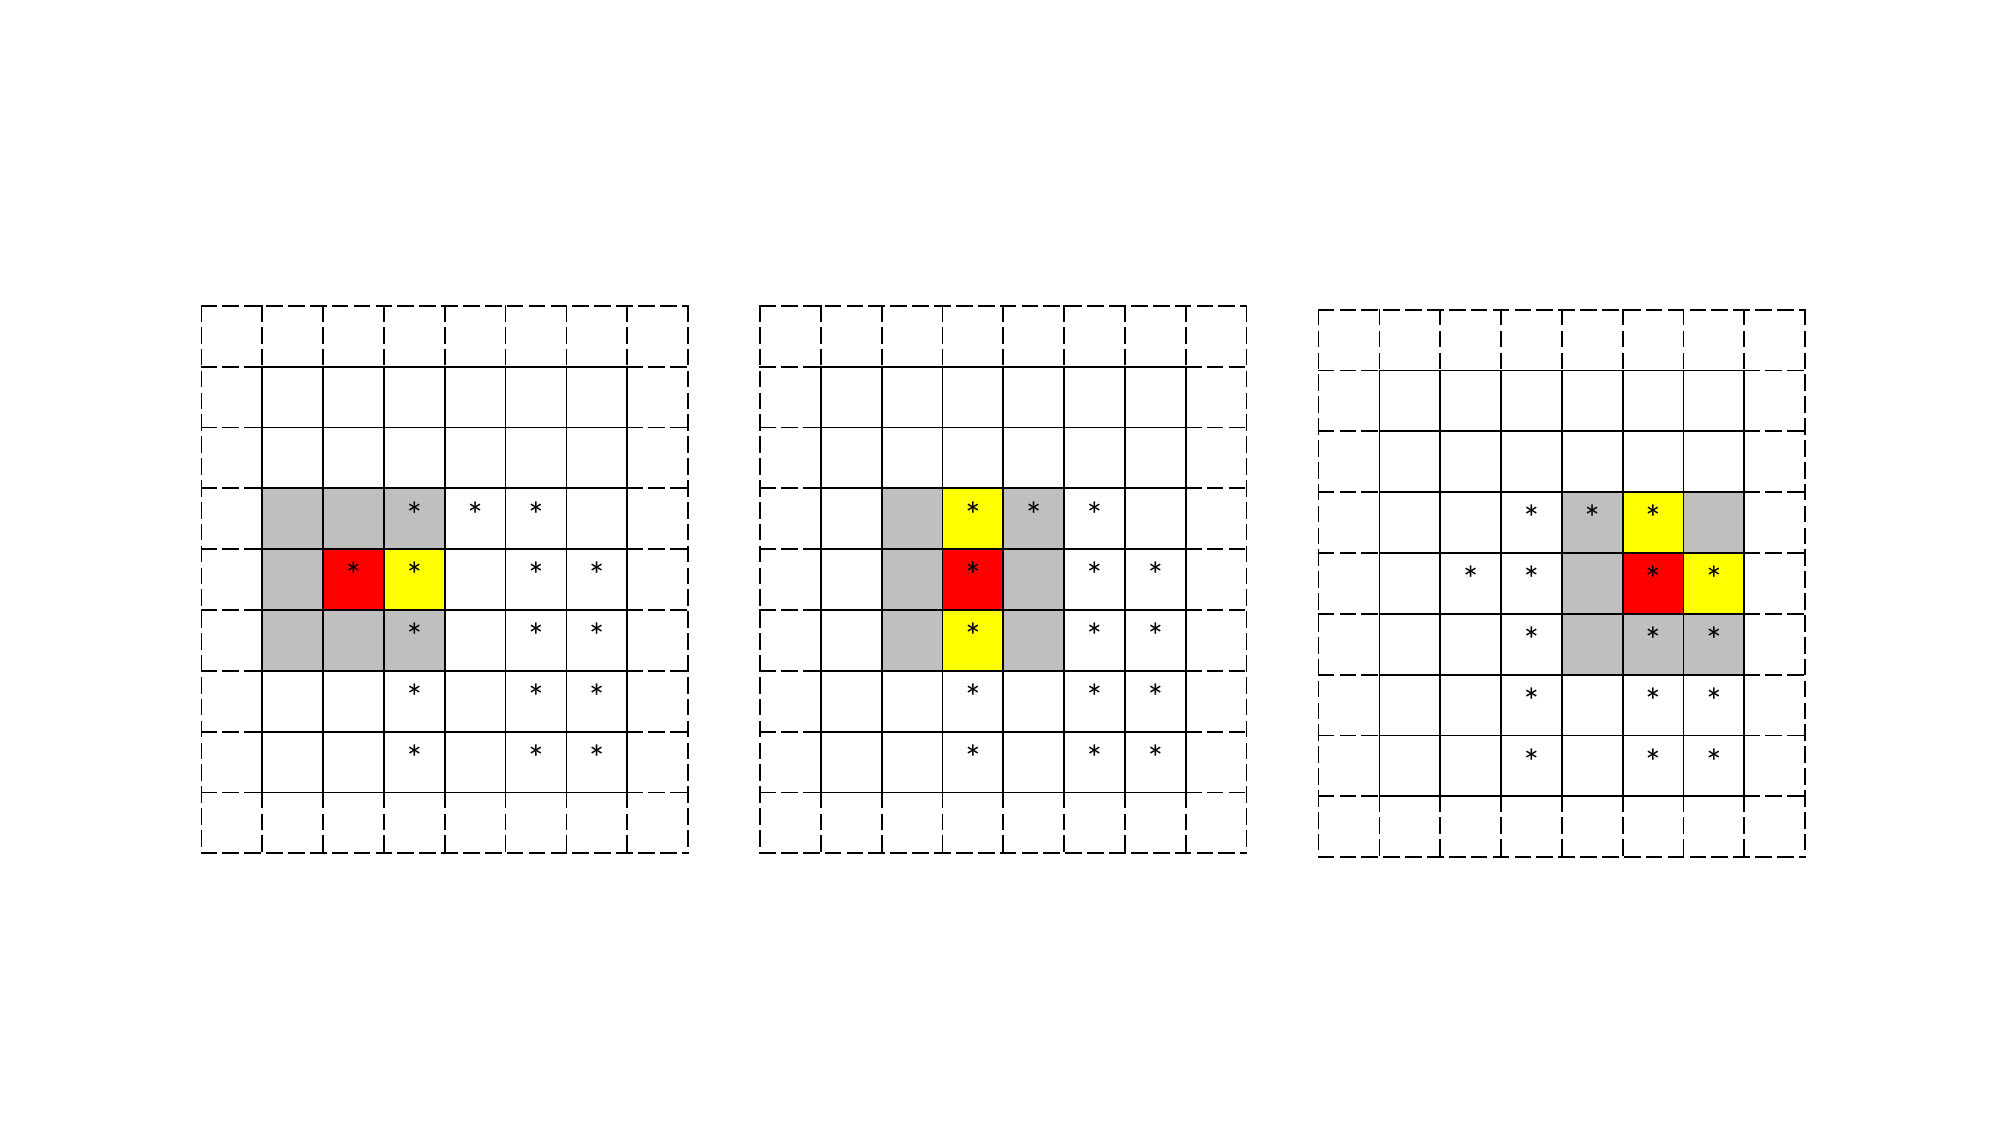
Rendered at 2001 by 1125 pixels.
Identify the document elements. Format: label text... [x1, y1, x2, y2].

table_cell * [506, 489, 566, 548]
table_cell [1004, 368, 1063, 427]
table_cell [1562, 797, 1623, 857]
table_cell [1563, 615, 1622, 674]
table_cell [1126, 428, 1185, 487]
table_cell [201, 549, 261, 610]
table_cell * [1684, 676, 1743, 735]
table_cell [1441, 736, 1500, 795]
table_cell [263, 489, 322, 548]
table_cell * [1126, 672, 1185, 731]
table_cell [1563, 736, 1622, 795]
table_cell * [506, 733, 566, 792]
table_cell * [567, 733, 626, 792]
table_cell [1745, 431, 1805, 492]
table_cell [201, 367, 261, 428]
table_cell [1004, 672, 1063, 731]
table_cell [446, 672, 505, 731]
table_cell [263, 428, 322, 487]
table_cell [1187, 428, 1247, 488]
table_cell [1380, 676, 1439, 735]
table_cell [446, 428, 505, 487]
table_cell [628, 428, 688, 488]
table_cell [1187, 671, 1247, 732]
table_cell * [1126, 550, 1185, 609]
table_cell * [1624, 736, 1683, 795]
table_cell * [943, 489, 1002, 548]
table_cell * [943, 672, 1002, 731]
table_cell [506, 368, 566, 427]
table_cell [446, 368, 505, 427]
table_header [942, 306, 1003, 366]
table_cell [1187, 367, 1247, 428]
table_cell [1126, 368, 1185, 427]
table_cell [446, 611, 505, 670]
table_header [627, 306, 688, 367]
table_cell * [567, 550, 626, 609]
table_cell * [385, 672, 444, 731]
table_cell [1380, 736, 1439, 795]
table_cell [324, 428, 383, 487]
table_cell [822, 489, 881, 548]
table_header [1684, 310, 1744, 370]
table_header [262, 306, 323, 366]
table_cell [201, 488, 261, 549]
table_cell [263, 611, 322, 670]
table_cell [883, 672, 942, 731]
table_cell [883, 550, 942, 609]
table_header [384, 306, 445, 366]
table_cell * [943, 550, 1002, 609]
table_cell [567, 368, 626, 427]
table_cell * [1004, 489, 1063, 548]
table_cell [822, 368, 881, 427]
table_cell [1441, 493, 1500, 552]
table_cell [324, 368, 383, 427]
table_cell * [385, 611, 444, 670]
table_cell [1441, 615, 1500, 674]
table_cell [1319, 371, 1379, 431]
table_header [566, 306, 627, 366]
table_cell [1186, 793, 1247, 853]
table_cell * [1502, 554, 1561, 613]
table_cell [942, 793, 1003, 853]
table_cell * [506, 550, 566, 609]
table_cell [1380, 554, 1439, 613]
table_cell [1624, 371, 1683, 430]
table_cell [1441, 371, 1500, 430]
table_cell [263, 368, 322, 427]
table_cell [943, 428, 1002, 487]
table_cell [1319, 796, 1379, 857]
table_cell [1623, 797, 1684, 857]
table_header [201, 306, 262, 367]
table_cell [822, 672, 881, 731]
table_cell [822, 428, 881, 487]
table_cell [628, 671, 688, 732]
table_cell [1187, 549, 1247, 610]
table_header [1562, 310, 1623, 370]
table_cell [1187, 732, 1247, 793]
table_cell [628, 367, 688, 428]
table_cell * [1624, 676, 1683, 735]
table_header [1003, 306, 1064, 366]
table_cell [1126, 489, 1185, 548]
table_header [1064, 306, 1125, 366]
table_cell [1187, 488, 1247, 549]
table_cell [1380, 432, 1439, 491]
table_header [506, 306, 566, 366]
table_cell [760, 549, 820, 610]
table_cell [1745, 614, 1805, 675]
table_cell * [943, 733, 1002, 792]
table_cell [1441, 432, 1500, 491]
table_cell [567, 428, 626, 487]
table_cell [1501, 797, 1562, 857]
table_header [760, 306, 821, 367]
table_cell * [1065, 550, 1124, 609]
table_cell * [1563, 493, 1622, 552]
table_cell [1379, 797, 1440, 857]
table_cell [1684, 371, 1743, 430]
table_cell [1563, 432, 1622, 491]
table_cell [324, 489, 383, 548]
table_cell [263, 733, 322, 792]
table_cell [760, 793, 821, 853]
table_cell [628, 732, 688, 793]
table_cell [1319, 735, 1379, 796]
table_cell [1745, 675, 1805, 735]
table_cell [883, 489, 942, 548]
table_cell [506, 793, 566, 853]
table_cell * [506, 611, 566, 670]
table_cell [760, 488, 820, 549]
table_cell [1004, 611, 1063, 670]
table_cell * [1065, 611, 1124, 670]
table_header [1440, 310, 1501, 370]
table_cell * [1624, 615, 1683, 674]
table_cell [628, 549, 688, 610]
table_cell * [385, 550, 444, 609]
table_cell * [385, 489, 444, 548]
table_cell [1684, 493, 1743, 552]
table_cell [385, 368, 444, 427]
table_cell [1319, 492, 1379, 553]
table_cell [1003, 793, 1064, 853]
table_header [1744, 310, 1805, 371]
table_cell [446, 733, 505, 792]
table_cell [1065, 368, 1124, 427]
table_cell [324, 672, 383, 731]
table_header [445, 306, 506, 366]
table_header [1319, 310, 1379, 371]
table_cell [262, 793, 323, 853]
table_cell * [1441, 554, 1500, 613]
table_cell [1502, 371, 1561, 430]
table_cell * [506, 672, 566, 731]
table_cell [1319, 675, 1379, 735]
table_cell [385, 428, 444, 487]
table_cell [628, 488, 688, 549]
table_cell [1319, 614, 1379, 675]
table_cell [1004, 550, 1063, 609]
table_cell [883, 428, 942, 487]
table_cell [1004, 428, 1063, 487]
table_cell [1745, 492, 1805, 553]
table_cell [1125, 793, 1186, 853]
table_cell [760, 367, 820, 428]
table_header [821, 306, 882, 366]
table_cell [1187, 610, 1247, 671]
table_cell [1624, 432, 1683, 491]
table_cell * [1065, 672, 1124, 731]
table_cell [883, 368, 942, 427]
table_cell [627, 793, 688, 853]
table_header [1379, 310, 1440, 370]
table_cell * [1502, 615, 1561, 674]
table_cell [323, 793, 384, 853]
table_cell [822, 550, 881, 609]
table_header [1501, 310, 1562, 370]
table_cell * [1502, 676, 1561, 735]
table_cell [566, 793, 627, 853]
table_cell [1745, 735, 1805, 796]
table_cell [760, 732, 820, 793]
table_cell [201, 732, 261, 793]
table_header [882, 306, 942, 366]
table_cell * [1624, 554, 1683, 613]
table_cell [760, 671, 820, 732]
table_cell [201, 428, 261, 488]
table_cell [384, 793, 445, 853]
table_cell [201, 610, 261, 671]
table_cell [1563, 554, 1622, 613]
table_cell [822, 733, 881, 792]
table_cell [883, 733, 942, 792]
table_cell [201, 671, 261, 732]
table_cell [760, 428, 820, 488]
table_cell [883, 611, 942, 670]
table_cell [1319, 553, 1379, 614]
table_cell [1745, 553, 1805, 614]
table_cell [882, 793, 942, 853]
table_cell * [1684, 554, 1743, 613]
table_header [1125, 306, 1186, 366]
table_cell [324, 611, 383, 670]
table_cell [1684, 797, 1744, 857]
table_cell * [1065, 733, 1124, 792]
table_cell [1064, 793, 1125, 853]
table_cell * [1624, 493, 1683, 552]
table_cell [324, 733, 383, 792]
table_cell [506, 428, 566, 487]
table_cell [628, 610, 688, 671]
table_cell [446, 550, 505, 609]
table_cell [943, 368, 1002, 427]
table_cell [1004, 733, 1063, 792]
table_cell * [1065, 489, 1124, 548]
table_cell [1380, 371, 1439, 430]
table_cell [1440, 797, 1501, 857]
table_cell [1745, 371, 1805, 431]
table_cell [821, 793, 882, 853]
table_cell * [1684, 615, 1743, 674]
table_cell [1380, 615, 1439, 674]
table_cell [201, 793, 262, 853]
table_cell * [1126, 733, 1185, 792]
table_cell * [1684, 736, 1743, 795]
table_cell * [567, 611, 626, 670]
table_cell * [1502, 736, 1561, 795]
table_cell [1563, 676, 1622, 735]
table_cell [760, 610, 820, 671]
table_cell [1380, 493, 1439, 552]
table_cell * [943, 611, 1002, 670]
table_cell * [567, 672, 626, 731]
table_cell [1744, 796, 1805, 857]
table_cell [1563, 371, 1622, 430]
table_cell * [385, 733, 444, 792]
table_cell * [1126, 611, 1185, 670]
table_cell [822, 611, 881, 670]
table_cell [445, 793, 506, 853]
table_cell [263, 550, 322, 609]
table_cell * [1502, 493, 1561, 552]
table_cell * [446, 489, 505, 548]
table_cell [1319, 431, 1379, 492]
table_cell [263, 672, 322, 731]
table_header [323, 306, 384, 366]
table_cell * [324, 550, 383, 609]
table_cell [1441, 676, 1500, 735]
table_cell [567, 489, 626, 548]
table_header [1623, 310, 1684, 370]
table_cell [1065, 428, 1124, 487]
table_cell [1684, 432, 1743, 491]
table_header [1186, 306, 1247, 367]
table_cell [1502, 432, 1561, 491]
